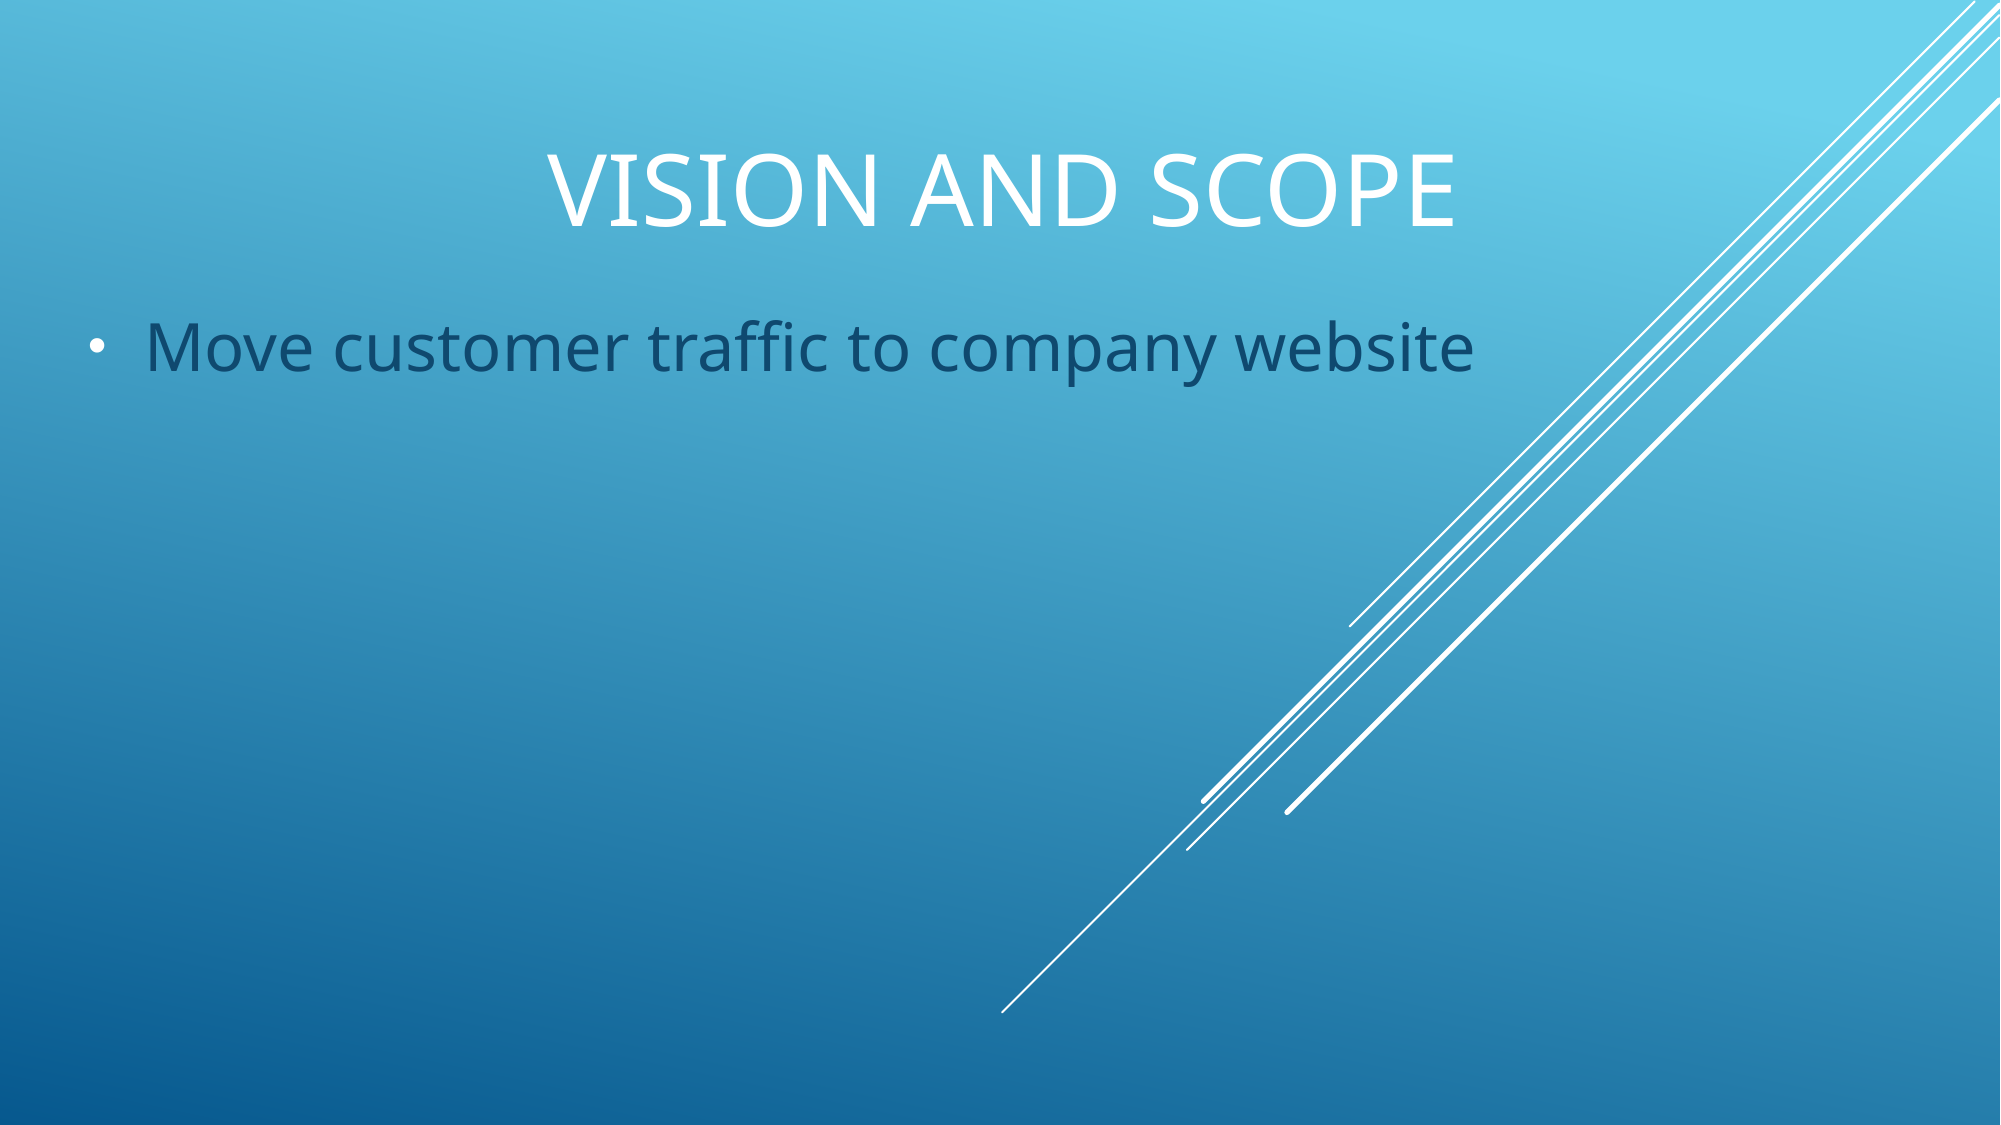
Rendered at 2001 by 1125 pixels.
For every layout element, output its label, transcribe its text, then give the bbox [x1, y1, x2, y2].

title Vision and scope [96, 95, 1911, 255]
subtitle Move customer traffic to company website [72, 297, 1911, 1056]
